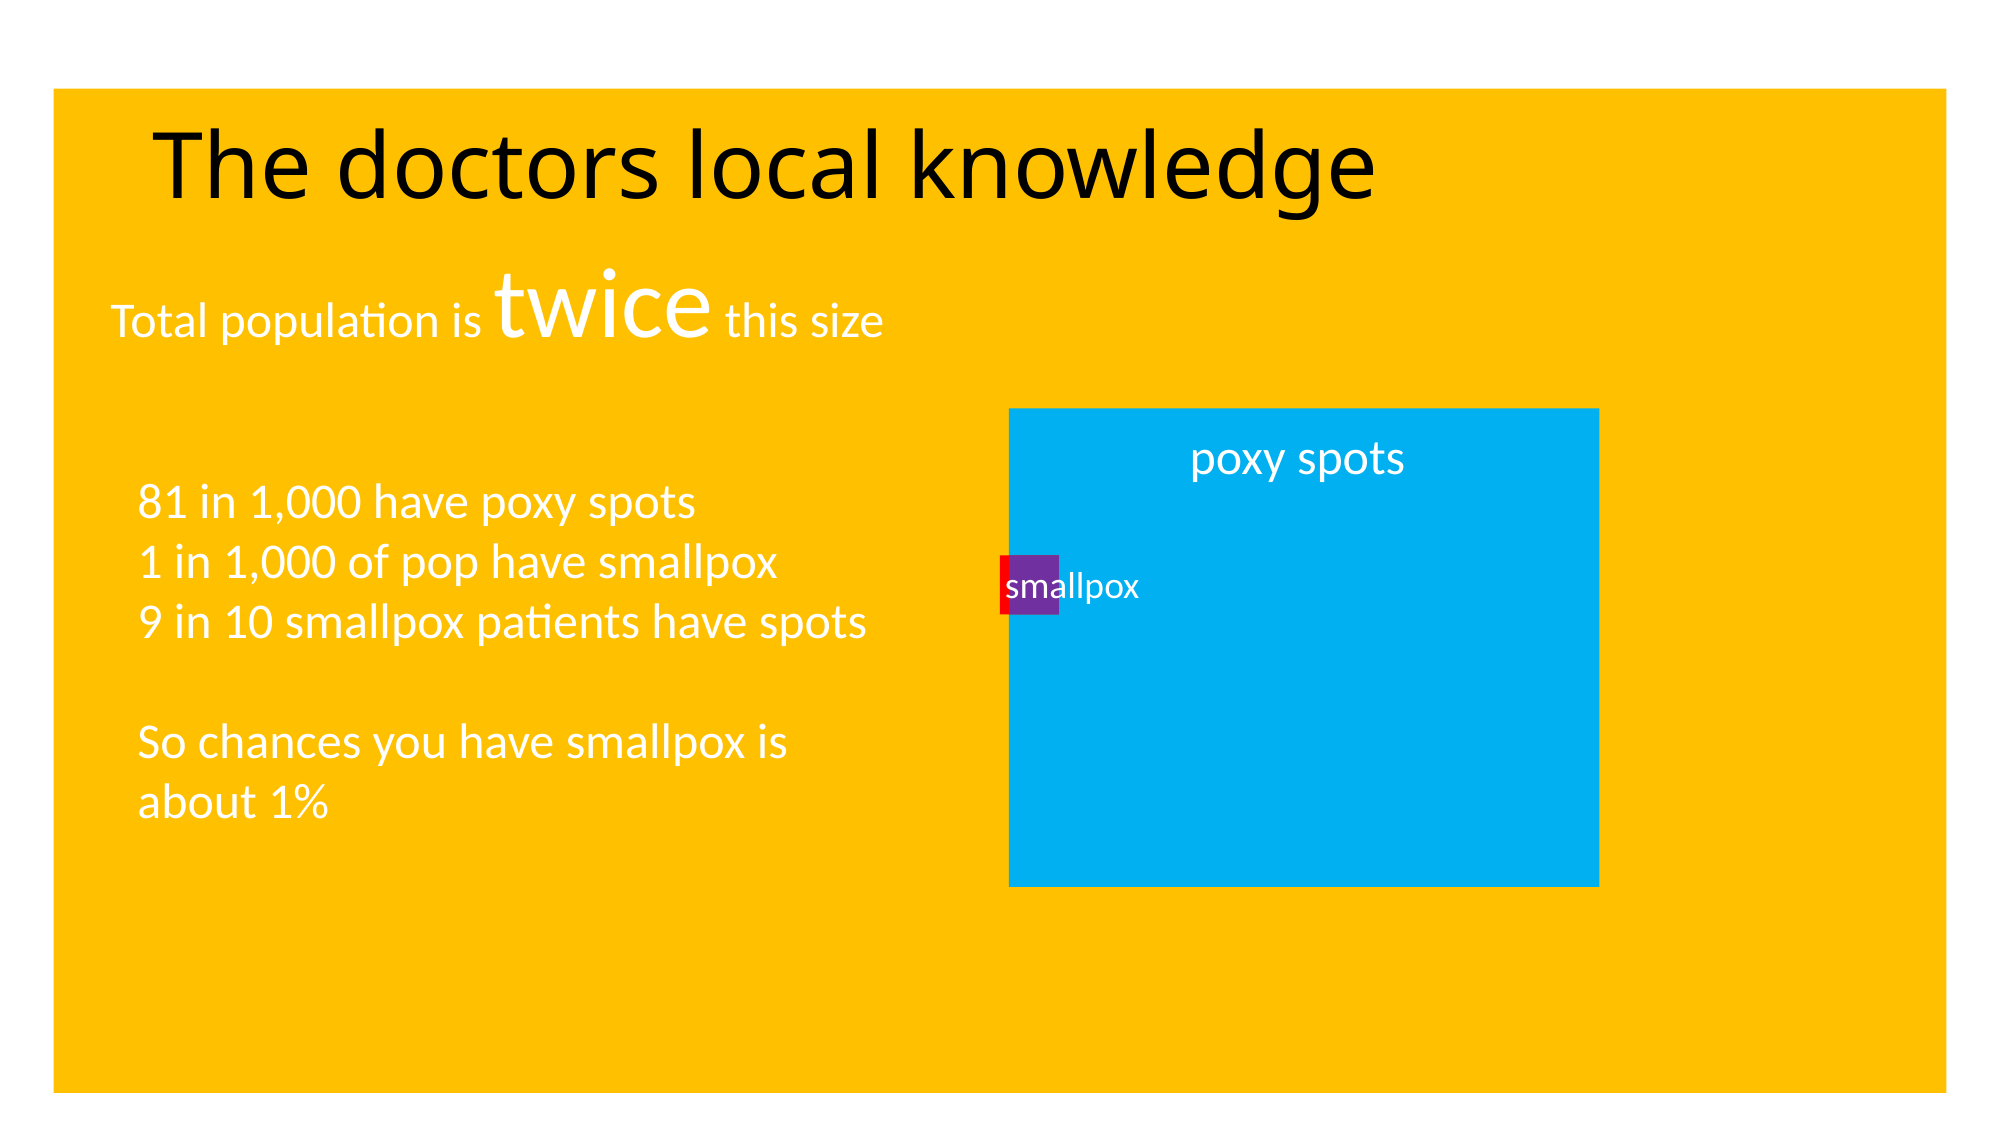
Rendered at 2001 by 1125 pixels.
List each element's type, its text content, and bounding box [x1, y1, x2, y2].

text_box [52, 88, 1947, 1094]
title The doctors local knowledge [137, 59, 1898, 278]
text_box Total population is twice this size [95, 230, 984, 365]
text_box 81 in 1,000 have poxy spots 1 in 1,000 of pop have smallpox 9 in 10 smallpox patients have spots So chances you have smallpox is about 1% [122, 461, 920, 836]
text_box smallpox [990, 553, 1440, 614]
text_box [1008, 407, 1600, 888]
text_box poxy spots [1174, 417, 1434, 492]
